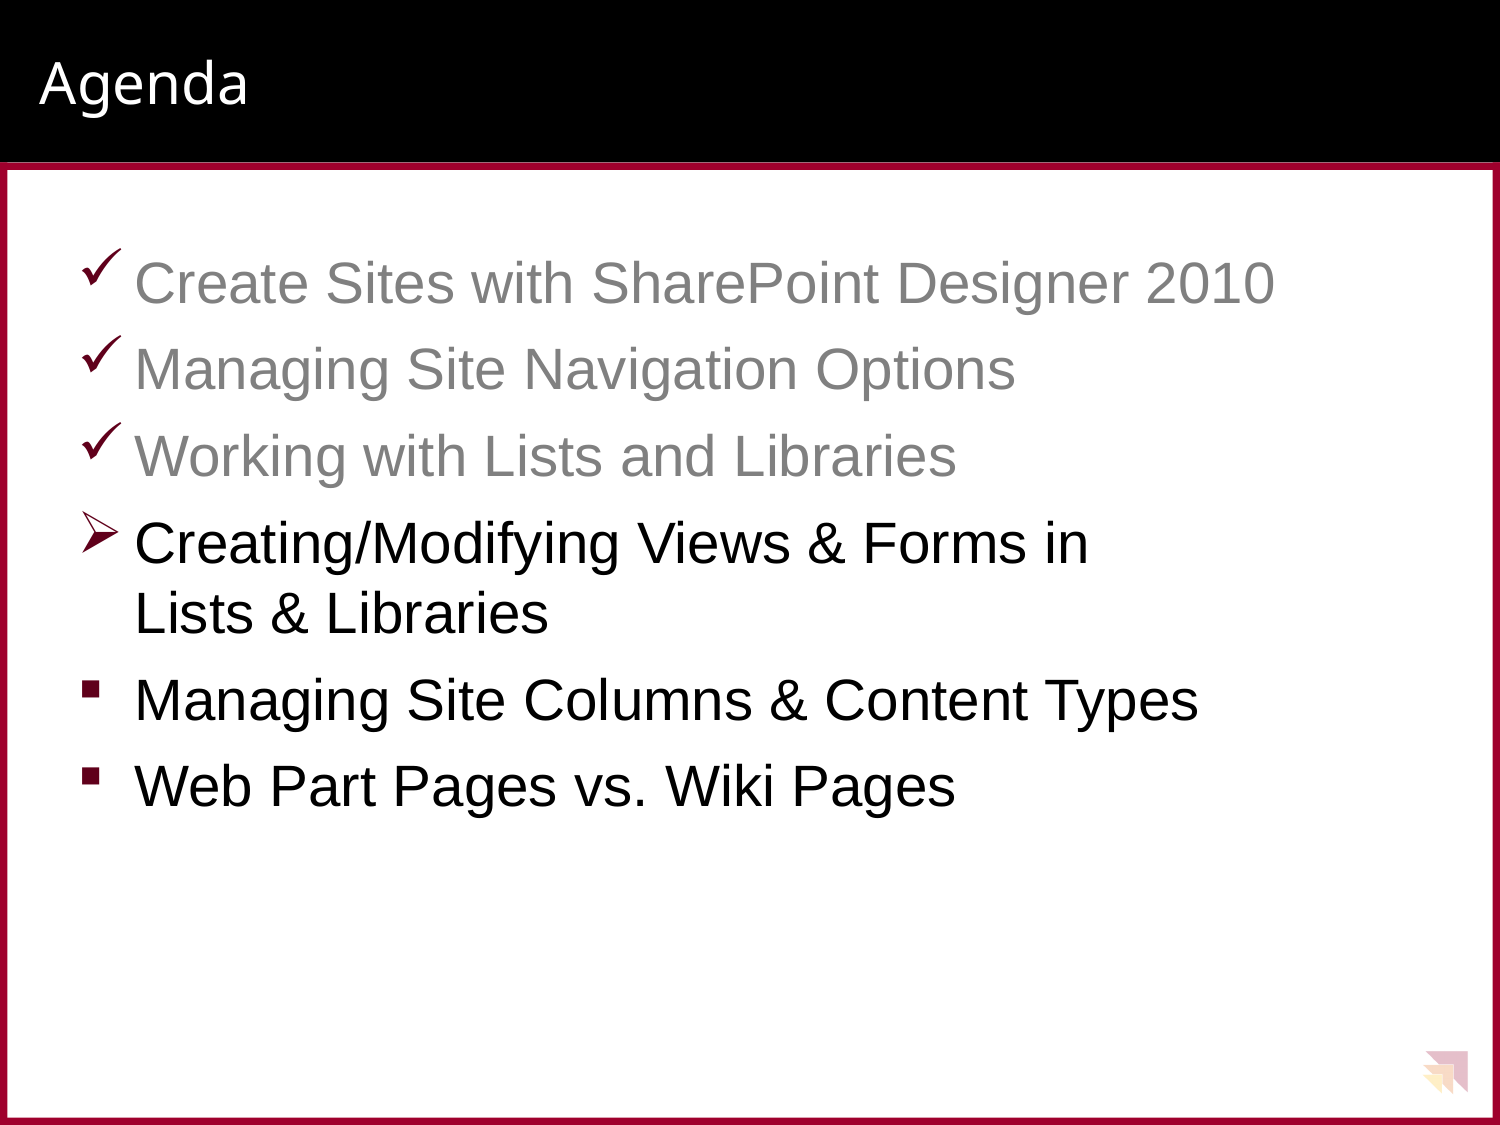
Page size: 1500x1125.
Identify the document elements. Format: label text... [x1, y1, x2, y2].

list Create Sites with SharePoint Designer 2010 Managing Site Navigation Options Working with Lists and Libraries Creating/Modifying Views & Forms in Lists & Libraries Managing Site Columns & Content Types Web Part Pages vs. Wiki Pages [62, 237, 1438, 1088]
title Agenda [24, 12, 1438, 150]
